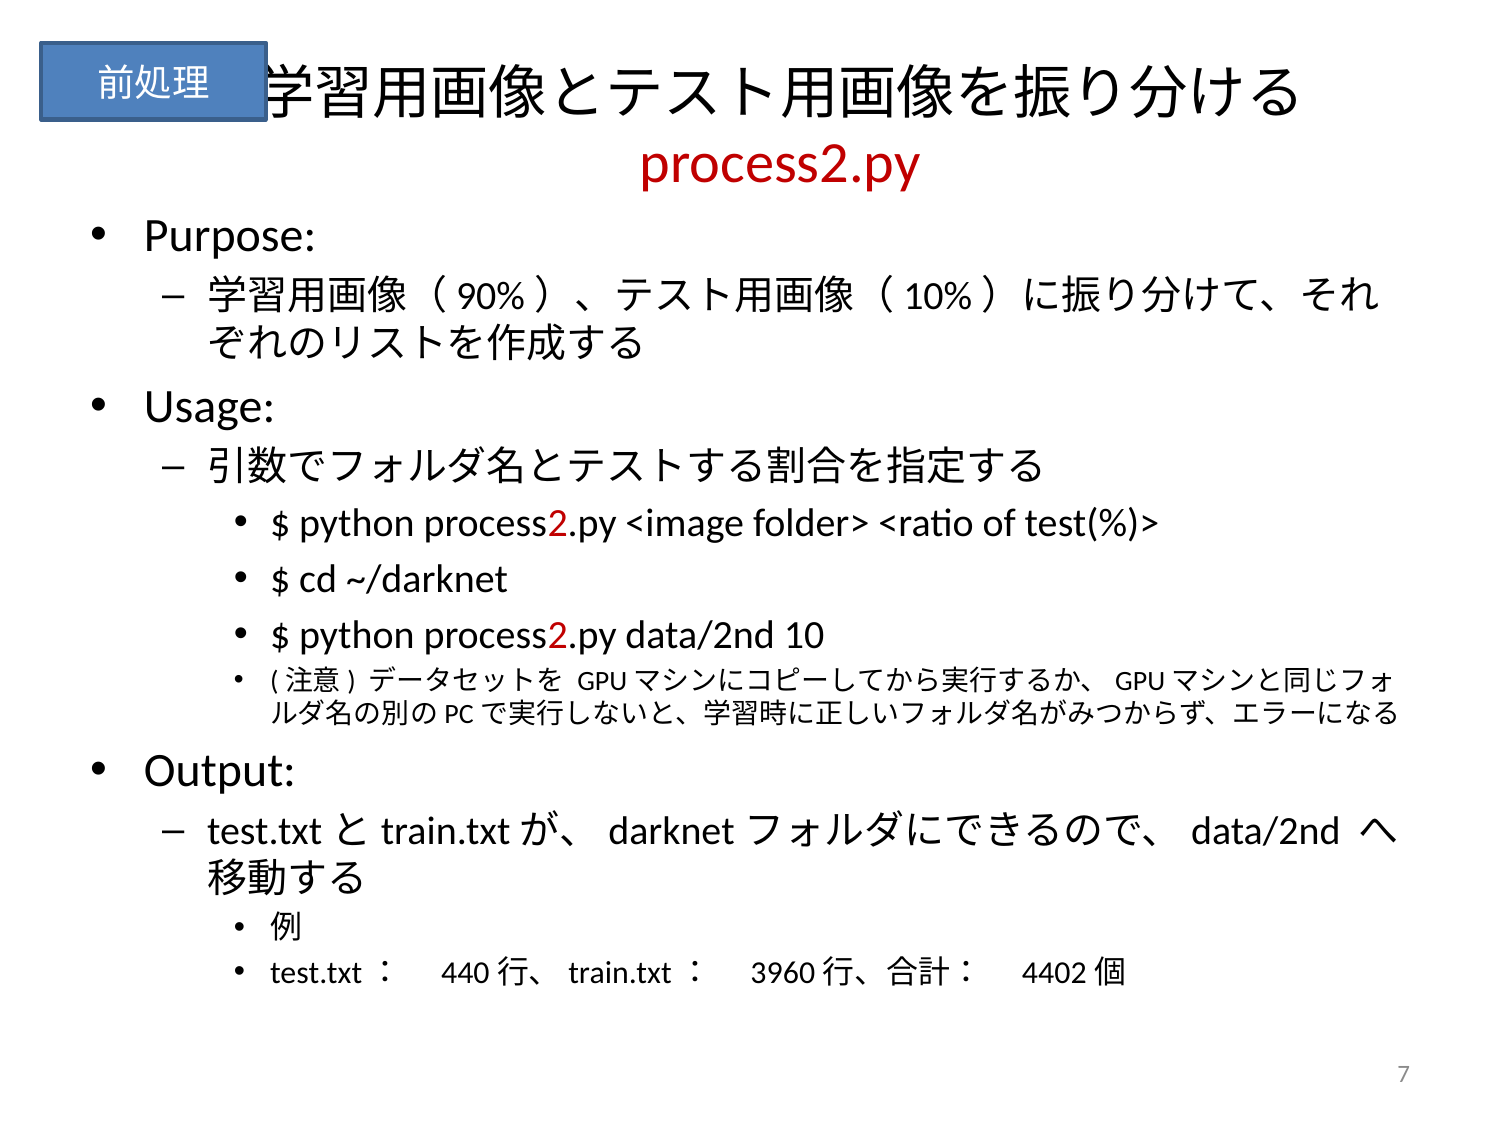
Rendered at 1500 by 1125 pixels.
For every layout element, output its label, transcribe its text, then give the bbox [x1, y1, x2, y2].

text_box 前処理 [39, 41, 268, 122]
slide_number 7 [1074, 1042, 1425, 1103]
list Purpose: 学習用画像（90%）、テスト用画像（10%）に振り分けて、それぞれのリストを作成する Usage: 引数でフォルダ名とテストする割合を指定する $ python process2.py <image folder> <ratio of test(%)> $ cd ~/darknet $ python process2.py data/2nd 10 (注意) データセットを GPUマシンにコピーしてから実行するか、GPUマシンと同じフォルダ名の別のPCで実行しないと、学習時に正しいフォルダ名がみつからず、エラーになる Output: test.txtとtrain.txtが、darknetフォルダにできるので、data/2nd へ移動する 例 test.txt： 440行、train.txt： 3960行、合計： 4402個 [75, 196, 1425, 1024]
title 学習用画像とテスト用画像を振り分ける process2.py [135, 30, 1425, 196]
